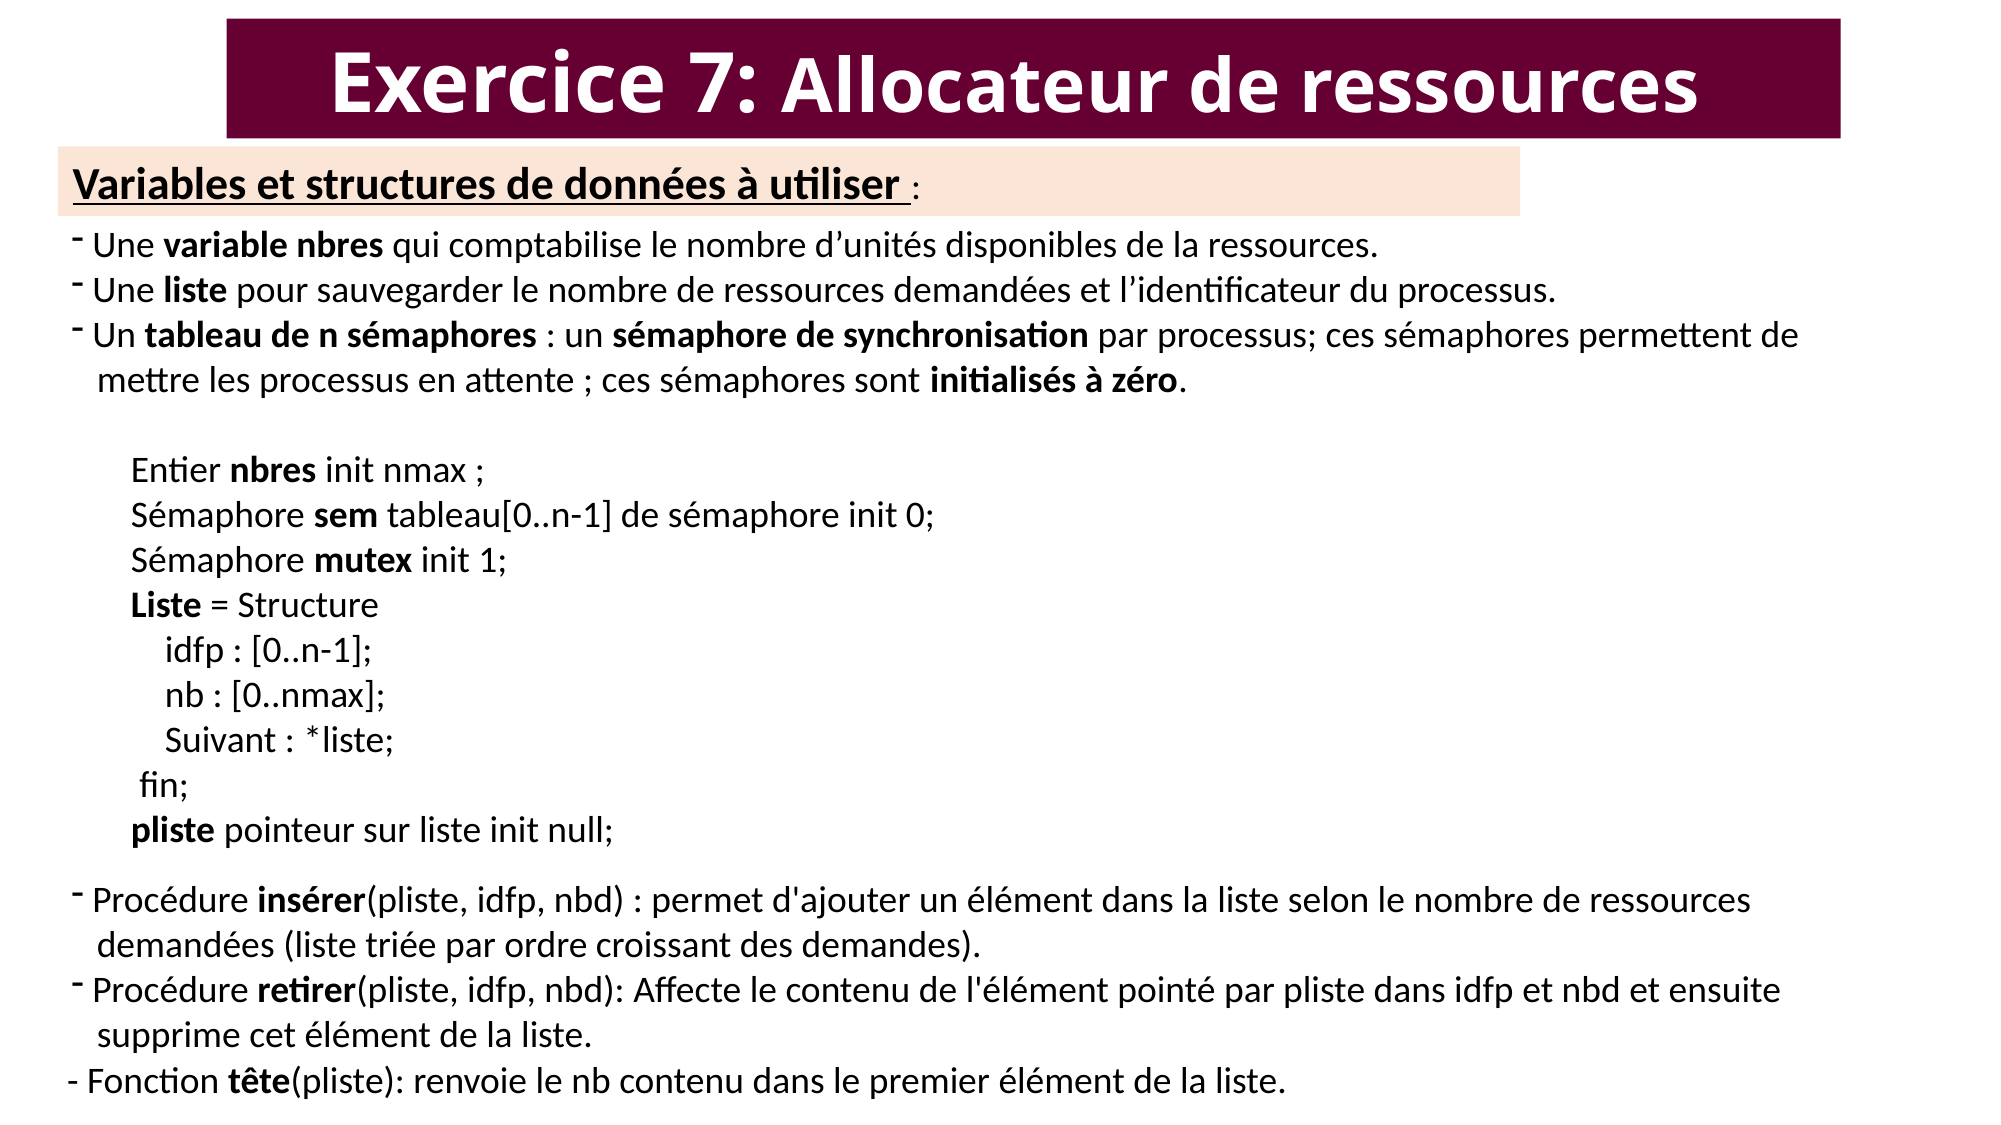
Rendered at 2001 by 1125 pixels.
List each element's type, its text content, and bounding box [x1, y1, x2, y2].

text_box Une variable nbres qui comptabilise le nombre d’unités disponibles de la ressources. Une liste pour sauvegarder le nombre de ressources demandées et l’identificateur du processus. Un tableau de n sémaphores : un sémaphore de synchronisation par processus; ces sémaphores permettent de mettre les processus en attente ; ces sémaphores sont initialisés à zéro. Entier nbres init nmax ; Sémaphore sem tableau[0..n-1] de sémaphore init 0; Sémaphore mutex init 1; Liste = Structure idfp : [0..n-1]; nb : [0..nmax]; Suivant : *liste; fin; pliste pointeur sur liste init null; Procédure insérer(pliste, idfp, nbd) : permet d'ajouter un élément dans la liste selon le nombre de ressources demandées (liste triée par ordre croissant des demandes). Procédure retirer(pliste, idfp, nbd): Affecte le contenu de l'élément pointé par pliste dans idfp et nbd et ensuite supprime cet élément de la liste. [56, 212, 1889, 1125]
title Exercice 7: Allocateur de ressources [226, 18, 1841, 139]
text_box - Fonction tête(pliste): renvoie le nb contenu dans le premier élément de la liste. [52, 1048, 1515, 1109]
text_box Variables et structures de données à utiliser : [57, 146, 1521, 217]
